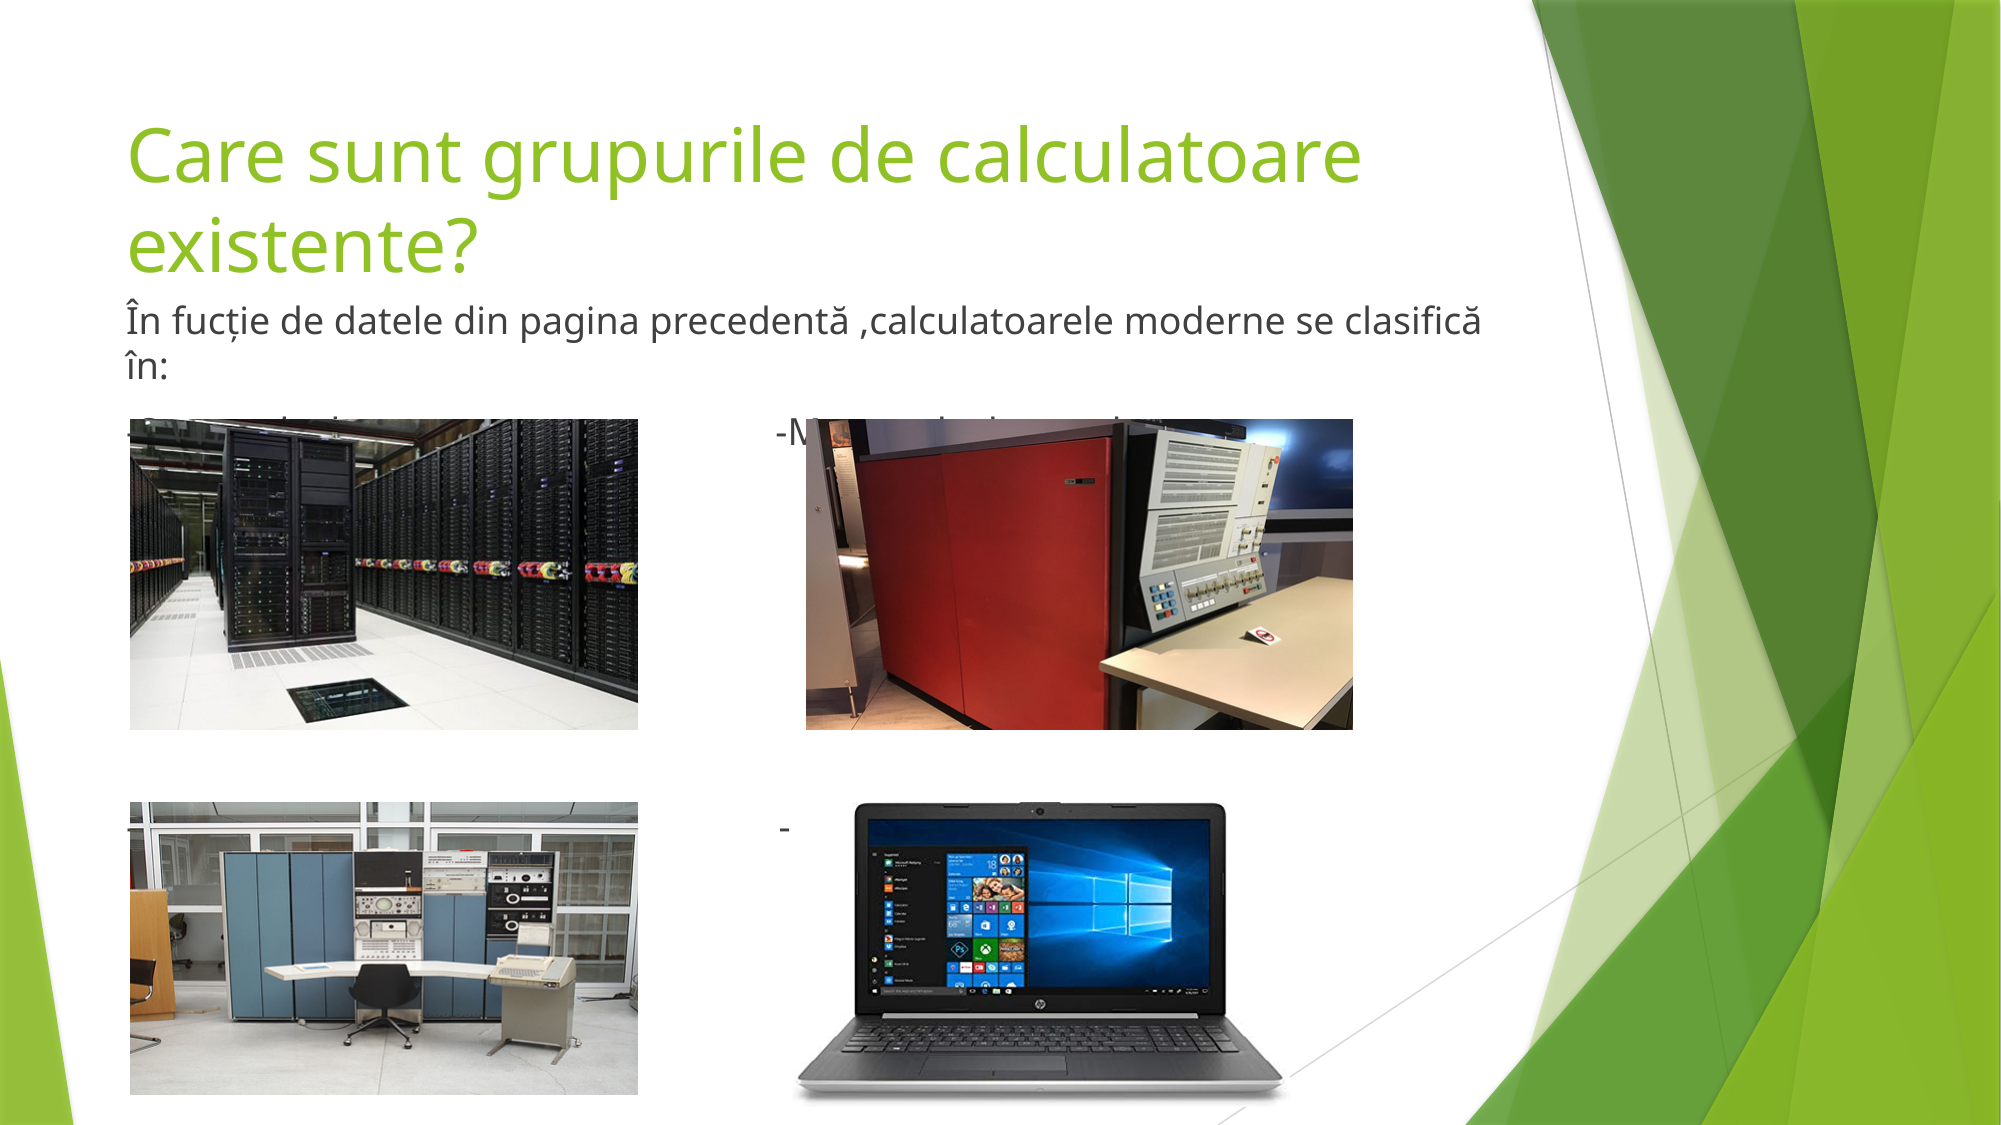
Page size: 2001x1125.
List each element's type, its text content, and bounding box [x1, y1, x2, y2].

picture [792, 801, 1291, 1108]
picture [130, 419, 639, 731]
picture [130, 801, 639, 1095]
title Care sunt grupurile de calculatoare existente? [111, 99, 1522, 289]
picture [805, 419, 1353, 731]
list În fucție de datele din pagina precedentă ,calculatoarele moderne se clasifică în: -Supercalculatoare; -Macrocalculatoarele; -Minicalculatoare; -Microcalculatoare; [111, 289, 1522, 992]
